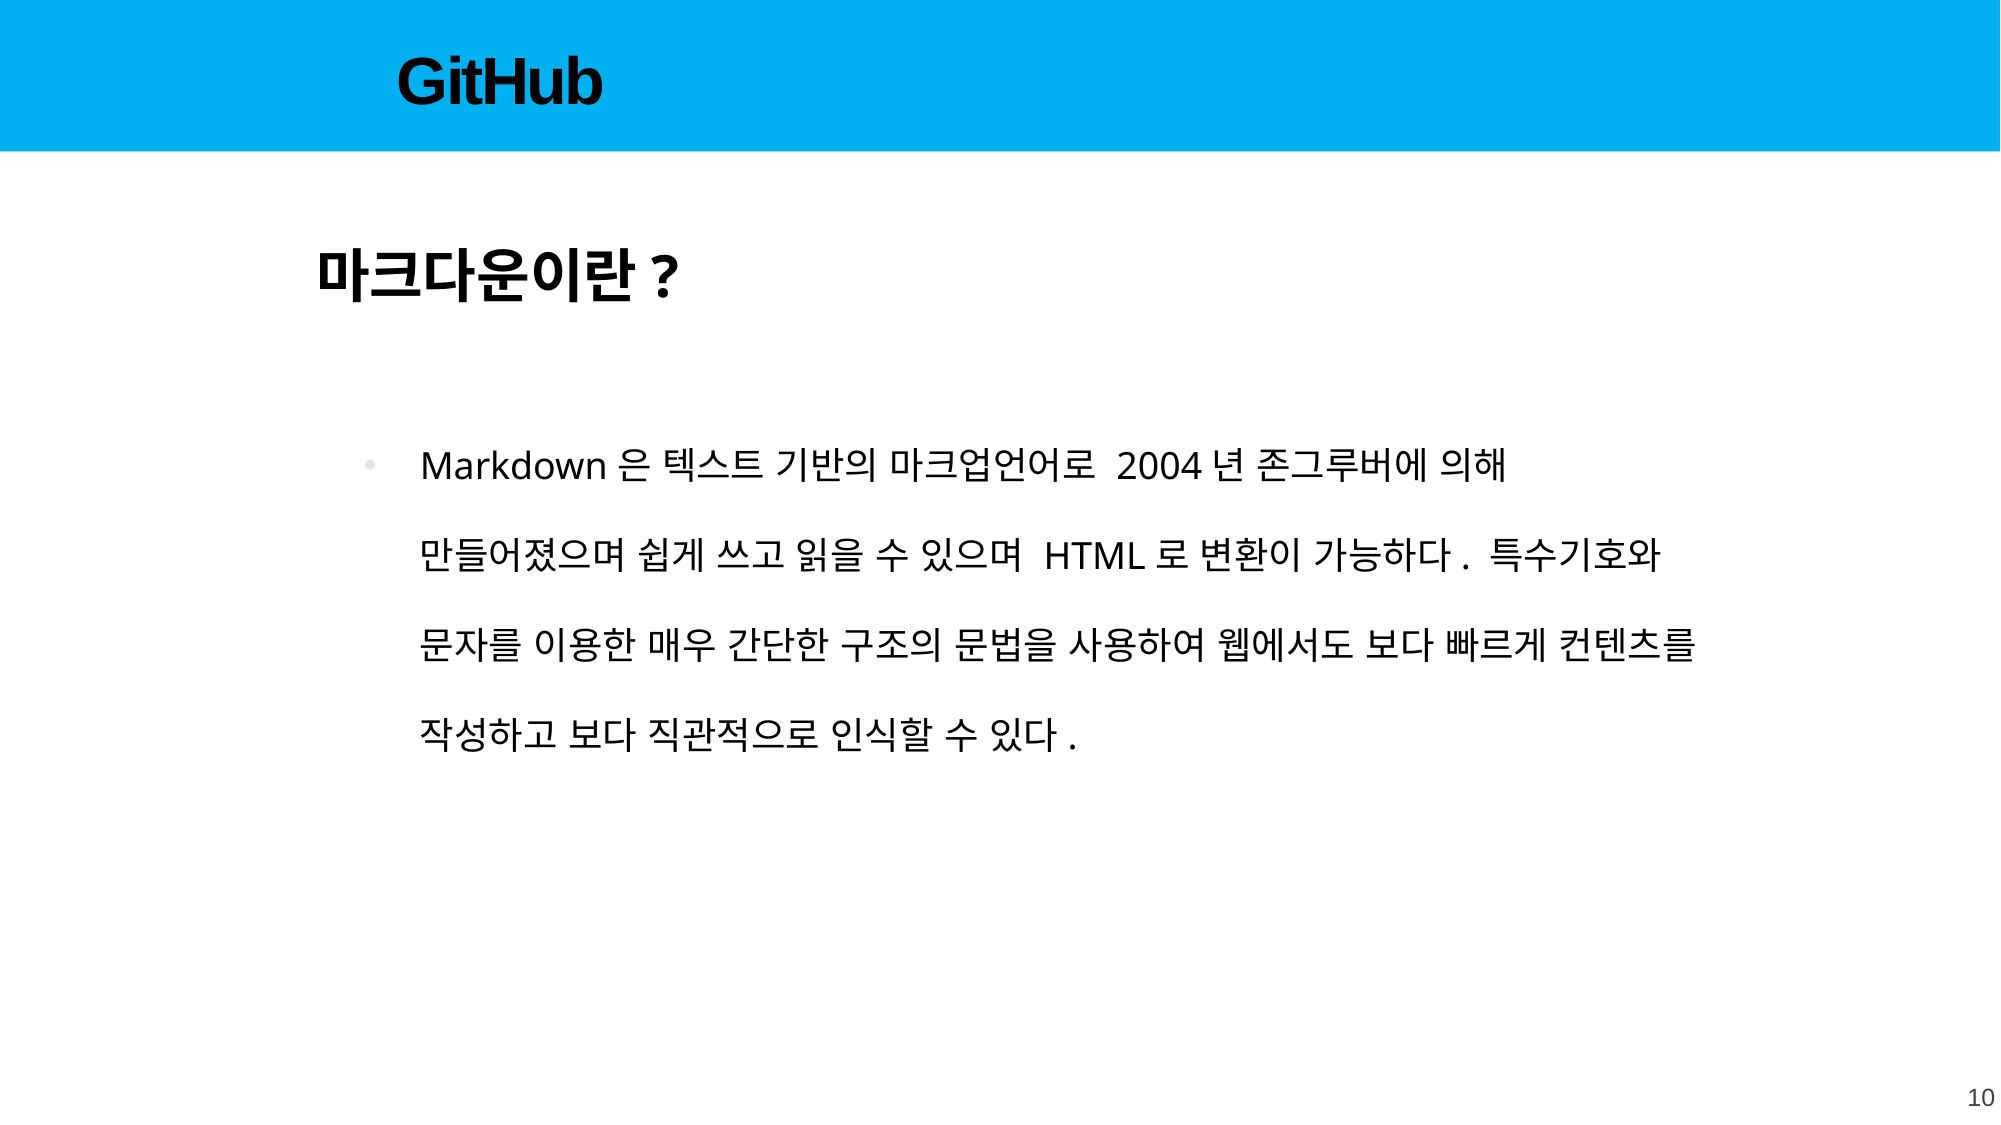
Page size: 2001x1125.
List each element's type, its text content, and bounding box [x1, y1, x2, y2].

text_box GitHub [381, 30, 1540, 126]
text_box Markdown은 텍스트 기반의 마크업언어로 2004년 존그루버에 의해 만들어졌으며 쉽게 쓰고 읽을 수 있으며 HTML로 변환이 가능하다. 특수기호와 문자를 이용한 매우 간단한 구조의 문법을 사용하여 웹에서도 보다 빠르게 컨텐츠를 작성하고 보다 직관적으로 인식할 수 있다. [329, 381, 1728, 853]
text_box 마크다운이란? [301, 224, 1699, 319]
